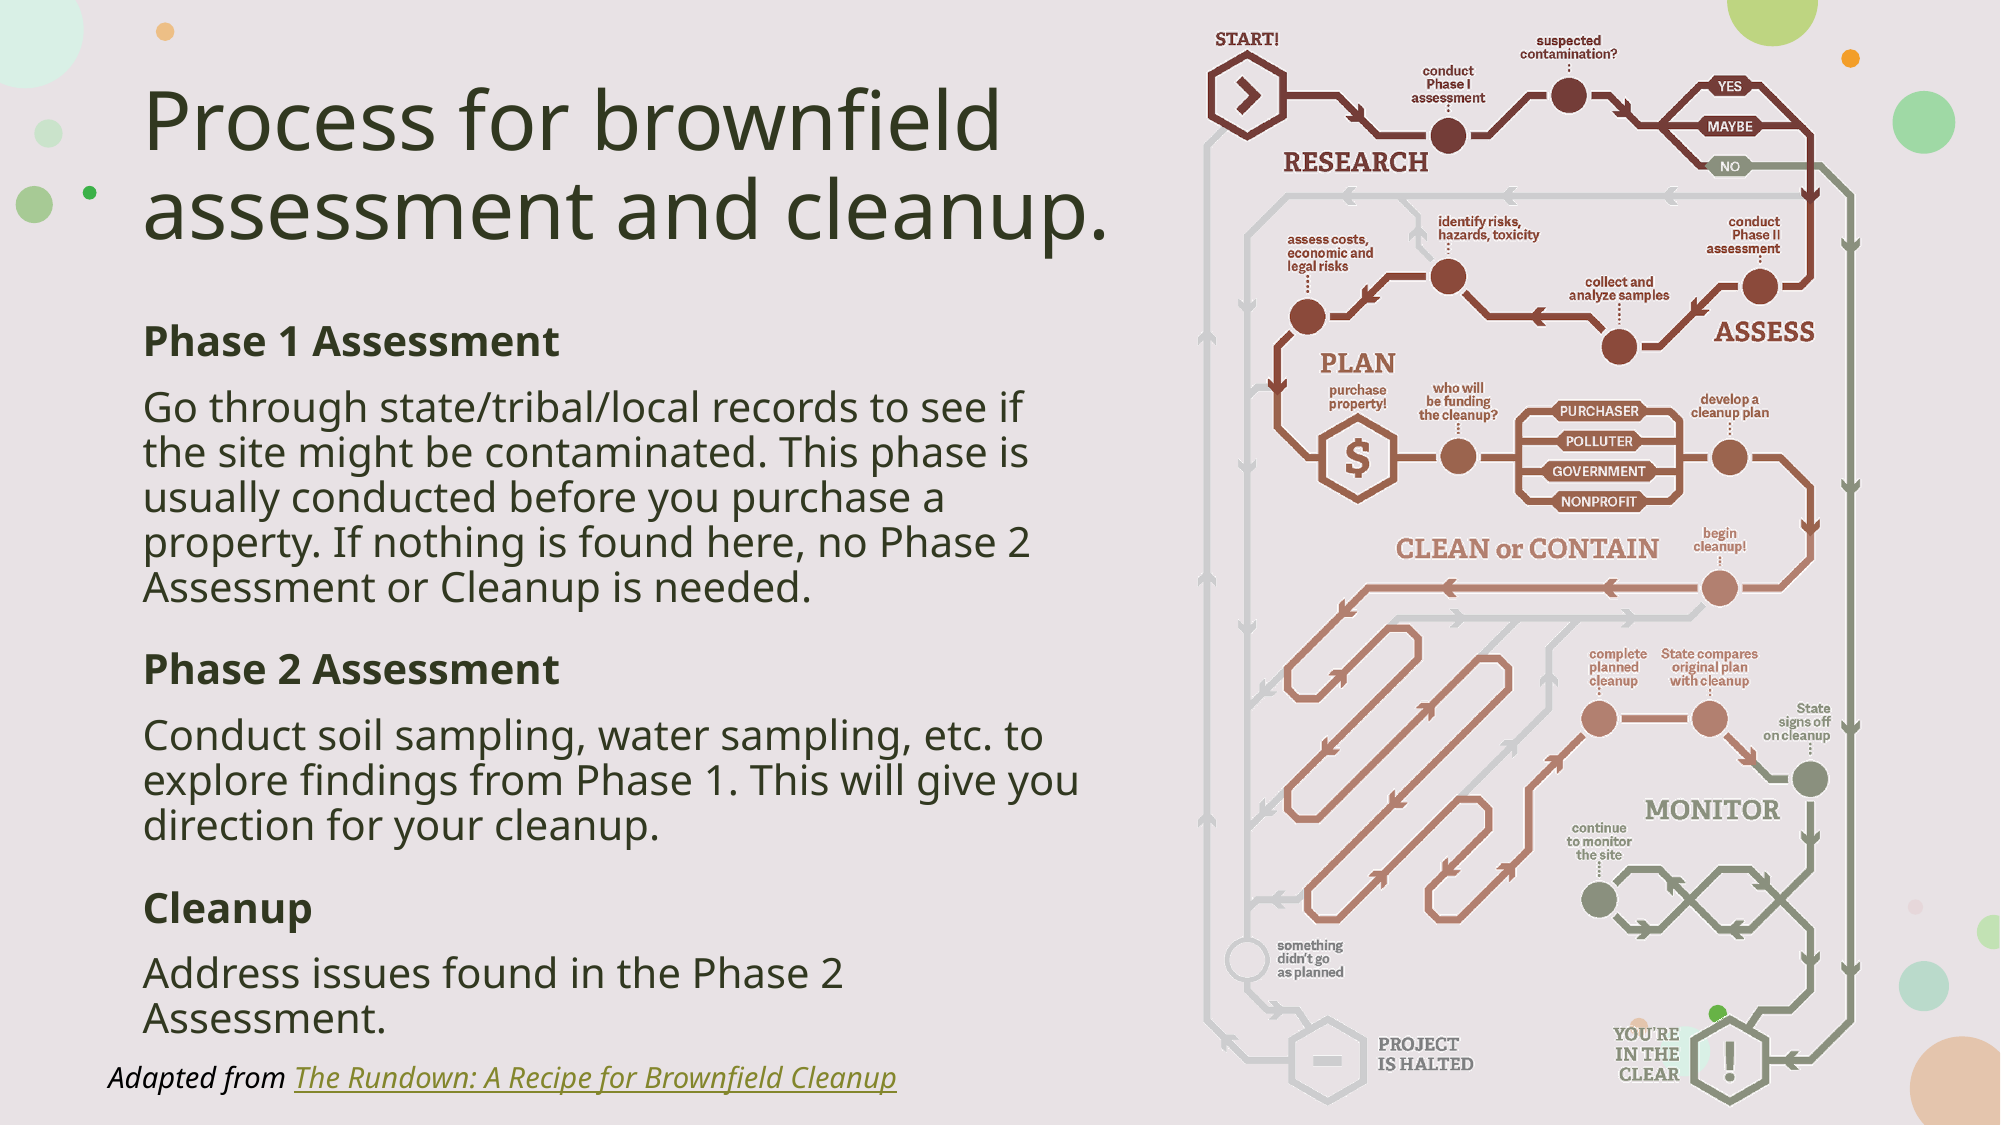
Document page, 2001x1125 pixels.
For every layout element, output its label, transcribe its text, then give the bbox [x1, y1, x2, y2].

picture [1169, 11, 1873, 1114]
text_box Adapted from The Rundown: A Recipe for Brownfield Cleanup [93, 1052, 913, 1107]
list Phase 1 Assessment Go through state/tribal/local records to see if the site might be contaminated. This phase is usually conducted before you purchase a property. If nothing is found here, no Phase 2 Assessment or Cleanup is needed. Phase 2 Assessment Conduct soil sampling, water sampling, etc. to explore findings from Phase 1. This will give you direction for your cleanup. Cleanup Address issues found in the Phase 2 Assessment. [127, 313, 1096, 1014]
title Process for brownfield assessment and cleanup. [127, 59, 1169, 278]
